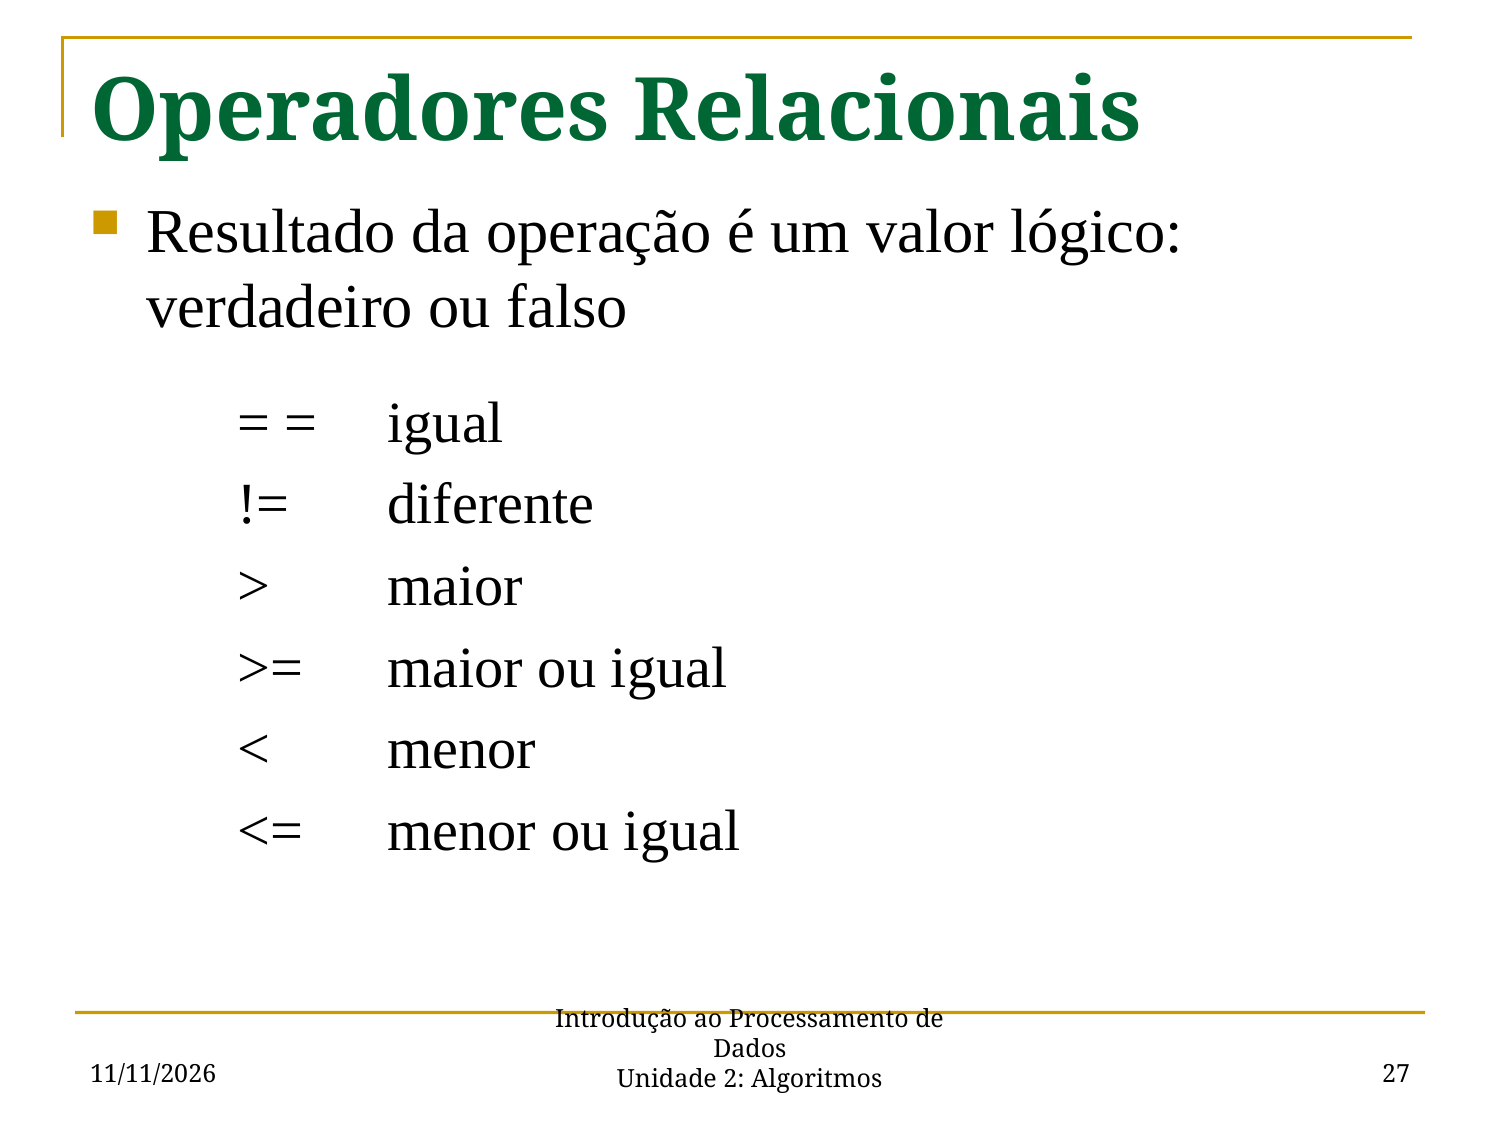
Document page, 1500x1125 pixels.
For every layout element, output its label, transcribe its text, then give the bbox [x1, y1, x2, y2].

slide_number 27 [1074, 1023, 1426, 1100]
title Operadores Relacionais [75, 45, 1425, 182]
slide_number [74, 1023, 426, 1100]
footer Introdução ao Processamento de Dados Unidade 2: Algoritmos [512, 1024, 988, 1101]
list Resultado da operação é um valor lógico: verdadeiro ou falso = = igual != diferente > maior >= maior ou igual < menor <= menor ou igual [75, 182, 1430, 926]
